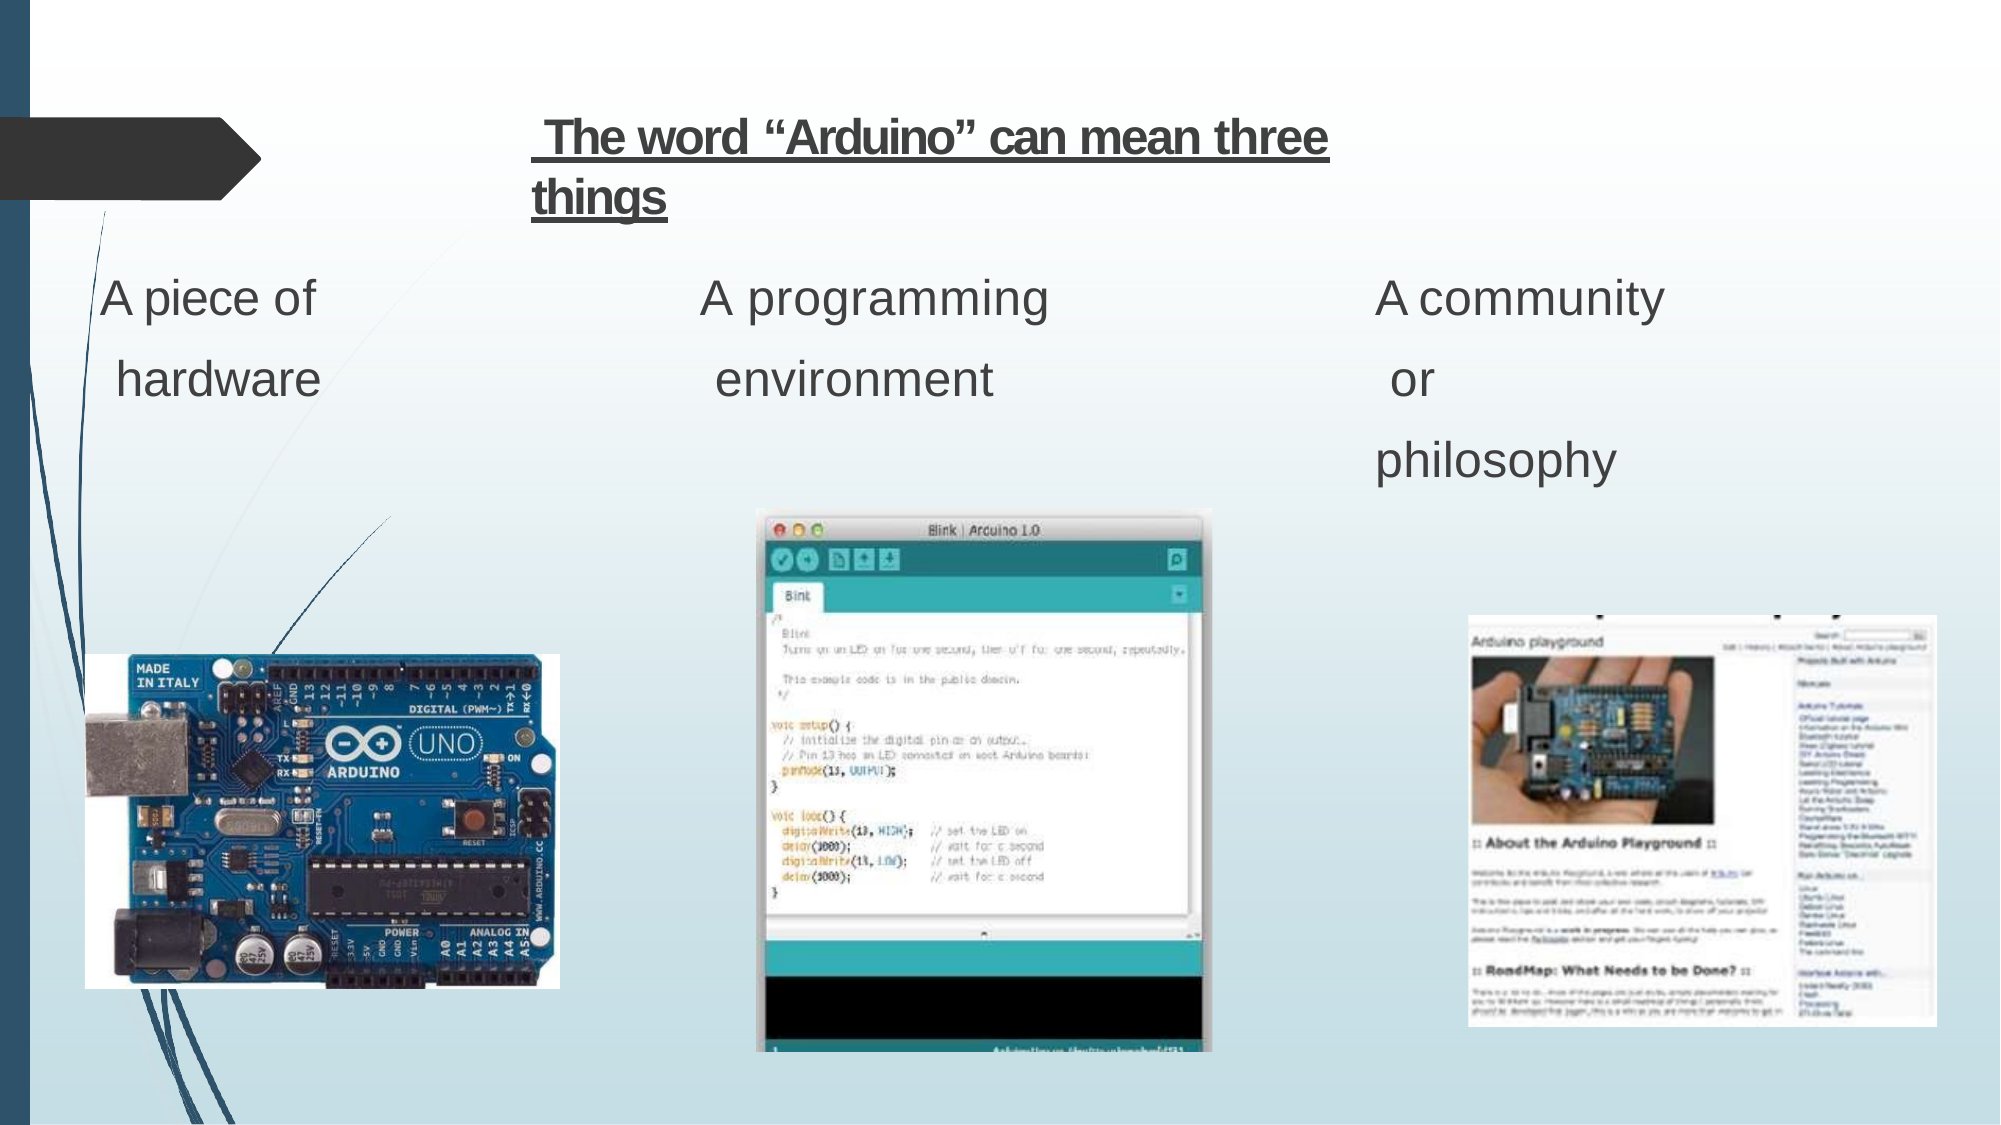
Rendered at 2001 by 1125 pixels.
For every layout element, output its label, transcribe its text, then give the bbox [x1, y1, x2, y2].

text_box [0, 117, 262, 201]
text_box A programming environment [698, 242, 1053, 407]
text_box [1468, 615, 1938, 1027]
text_box [756, 508, 1213, 1052]
picture [30, 0, 2000, 1125]
text_box A piece of hardware [97, 242, 324, 407]
text_box [84, 654, 560, 989]
text_box A community or philosophy [1373, 242, 1682, 488]
text_box The word “Arduino” can mean three things [529, 102, 1461, 225]
